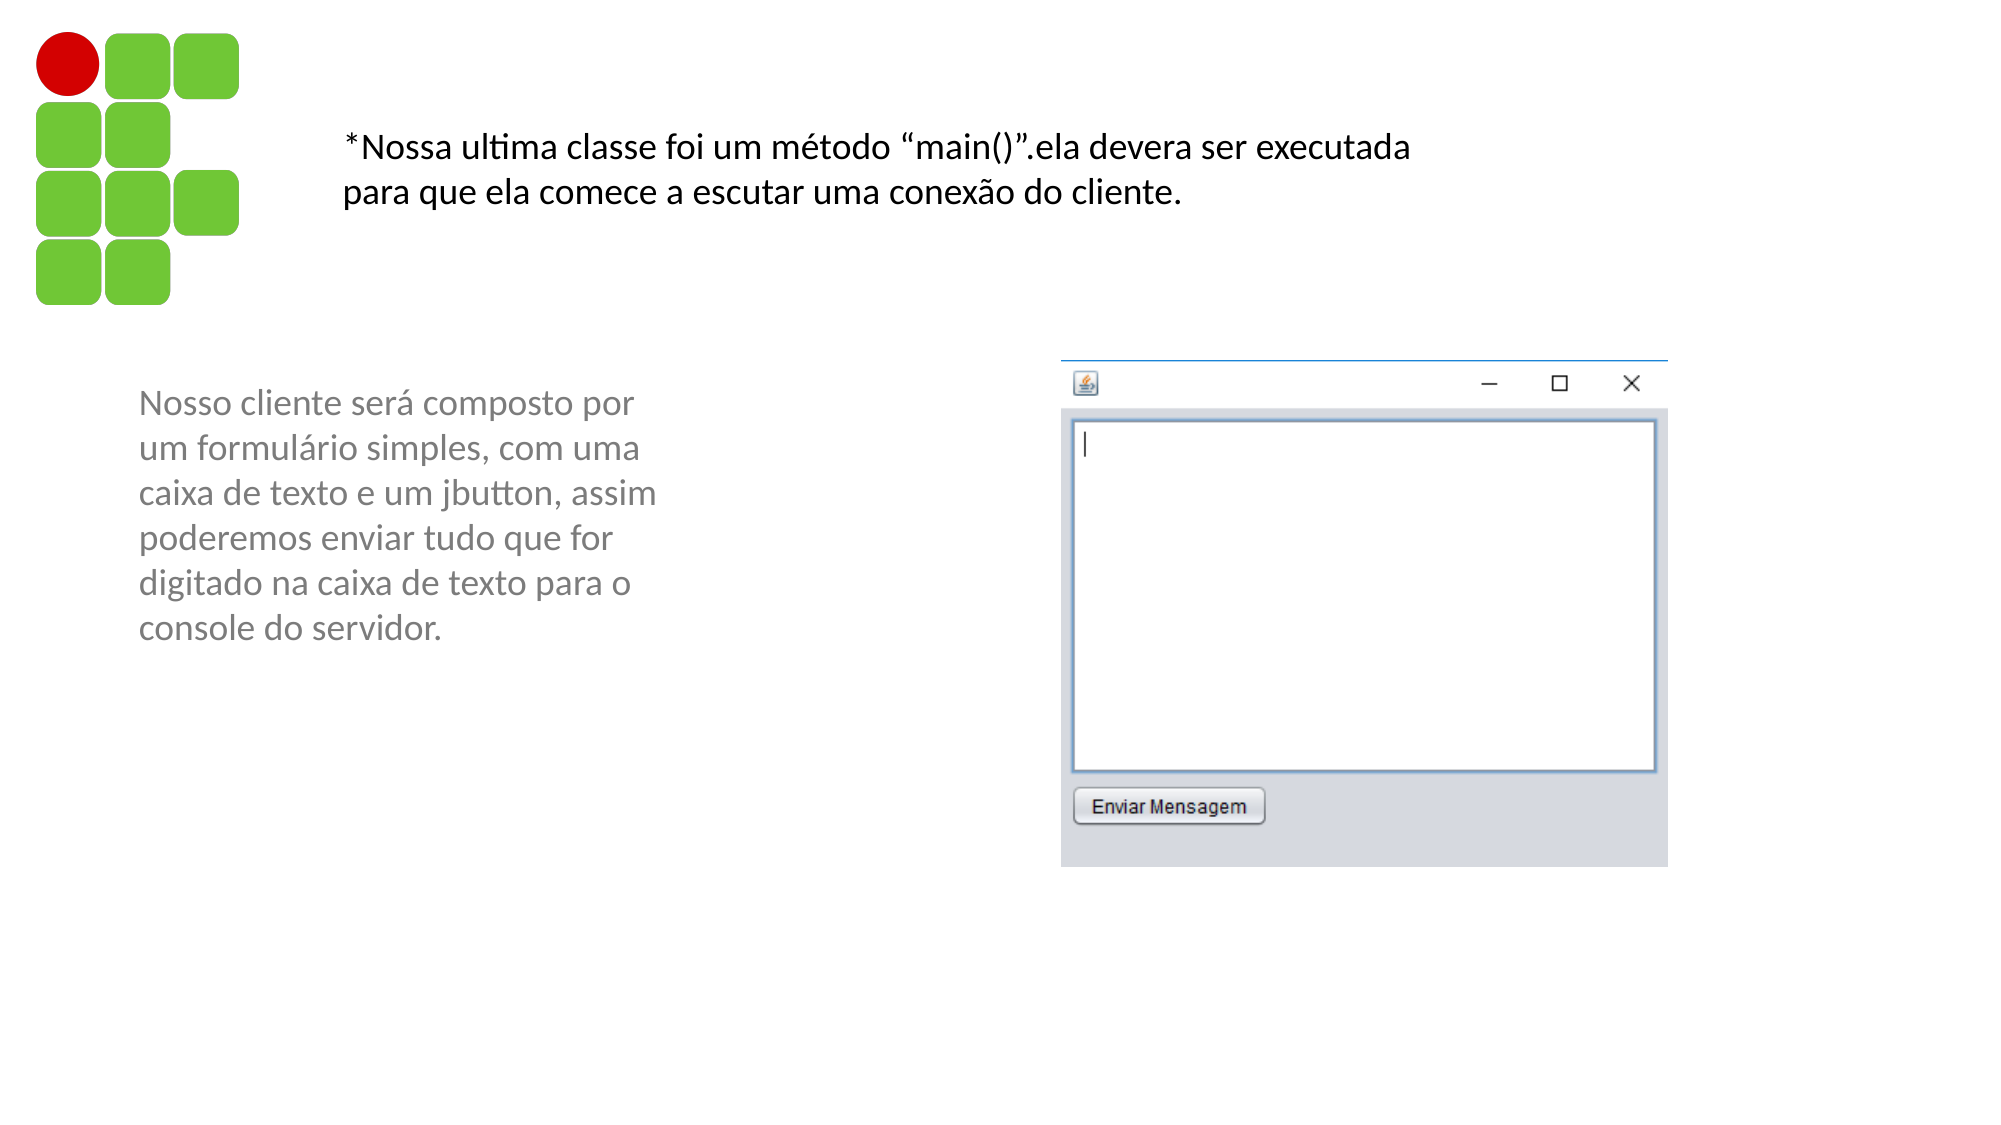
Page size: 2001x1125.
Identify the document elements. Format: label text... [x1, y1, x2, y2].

picture [1061, 360, 1668, 867]
text_box Nosso cliente será composto por um formulário simples, com uma caixa de texto e um jbutton, assim poderemos enviar tudo que for digitado na caixa de texto para o console do servidor. [124, 370, 707, 656]
text_box *Nossa ultima classe foi um método “main()”.ela devera ser executada para que ela comece a escutar uma conexão do cliente. [327, 114, 1457, 265]
picture [36, 32, 239, 305]
